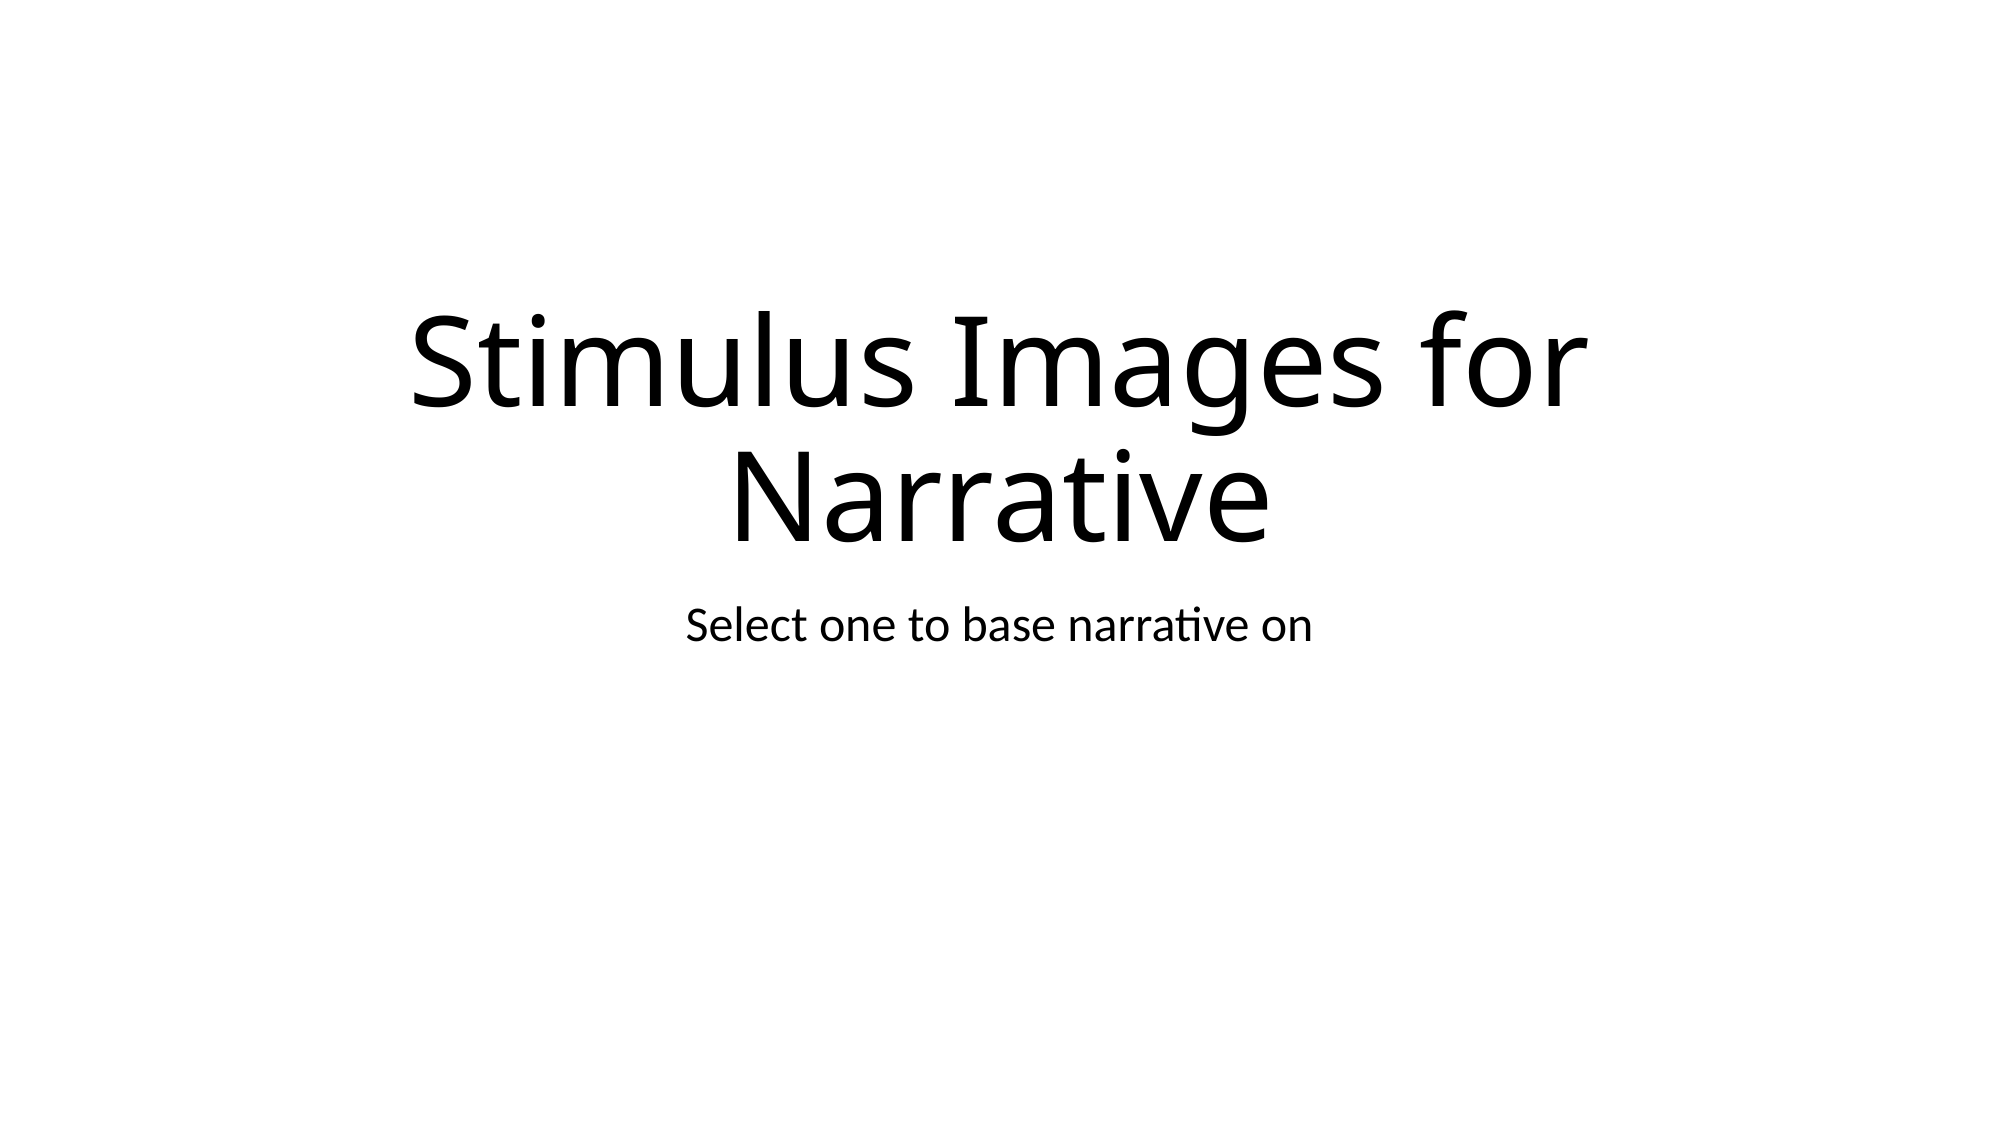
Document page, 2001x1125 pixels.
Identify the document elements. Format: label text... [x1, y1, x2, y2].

title Stimulus Images for Narrative [249, 184, 1750, 576]
subtitle Select one to base narrative on [249, 590, 1750, 863]
